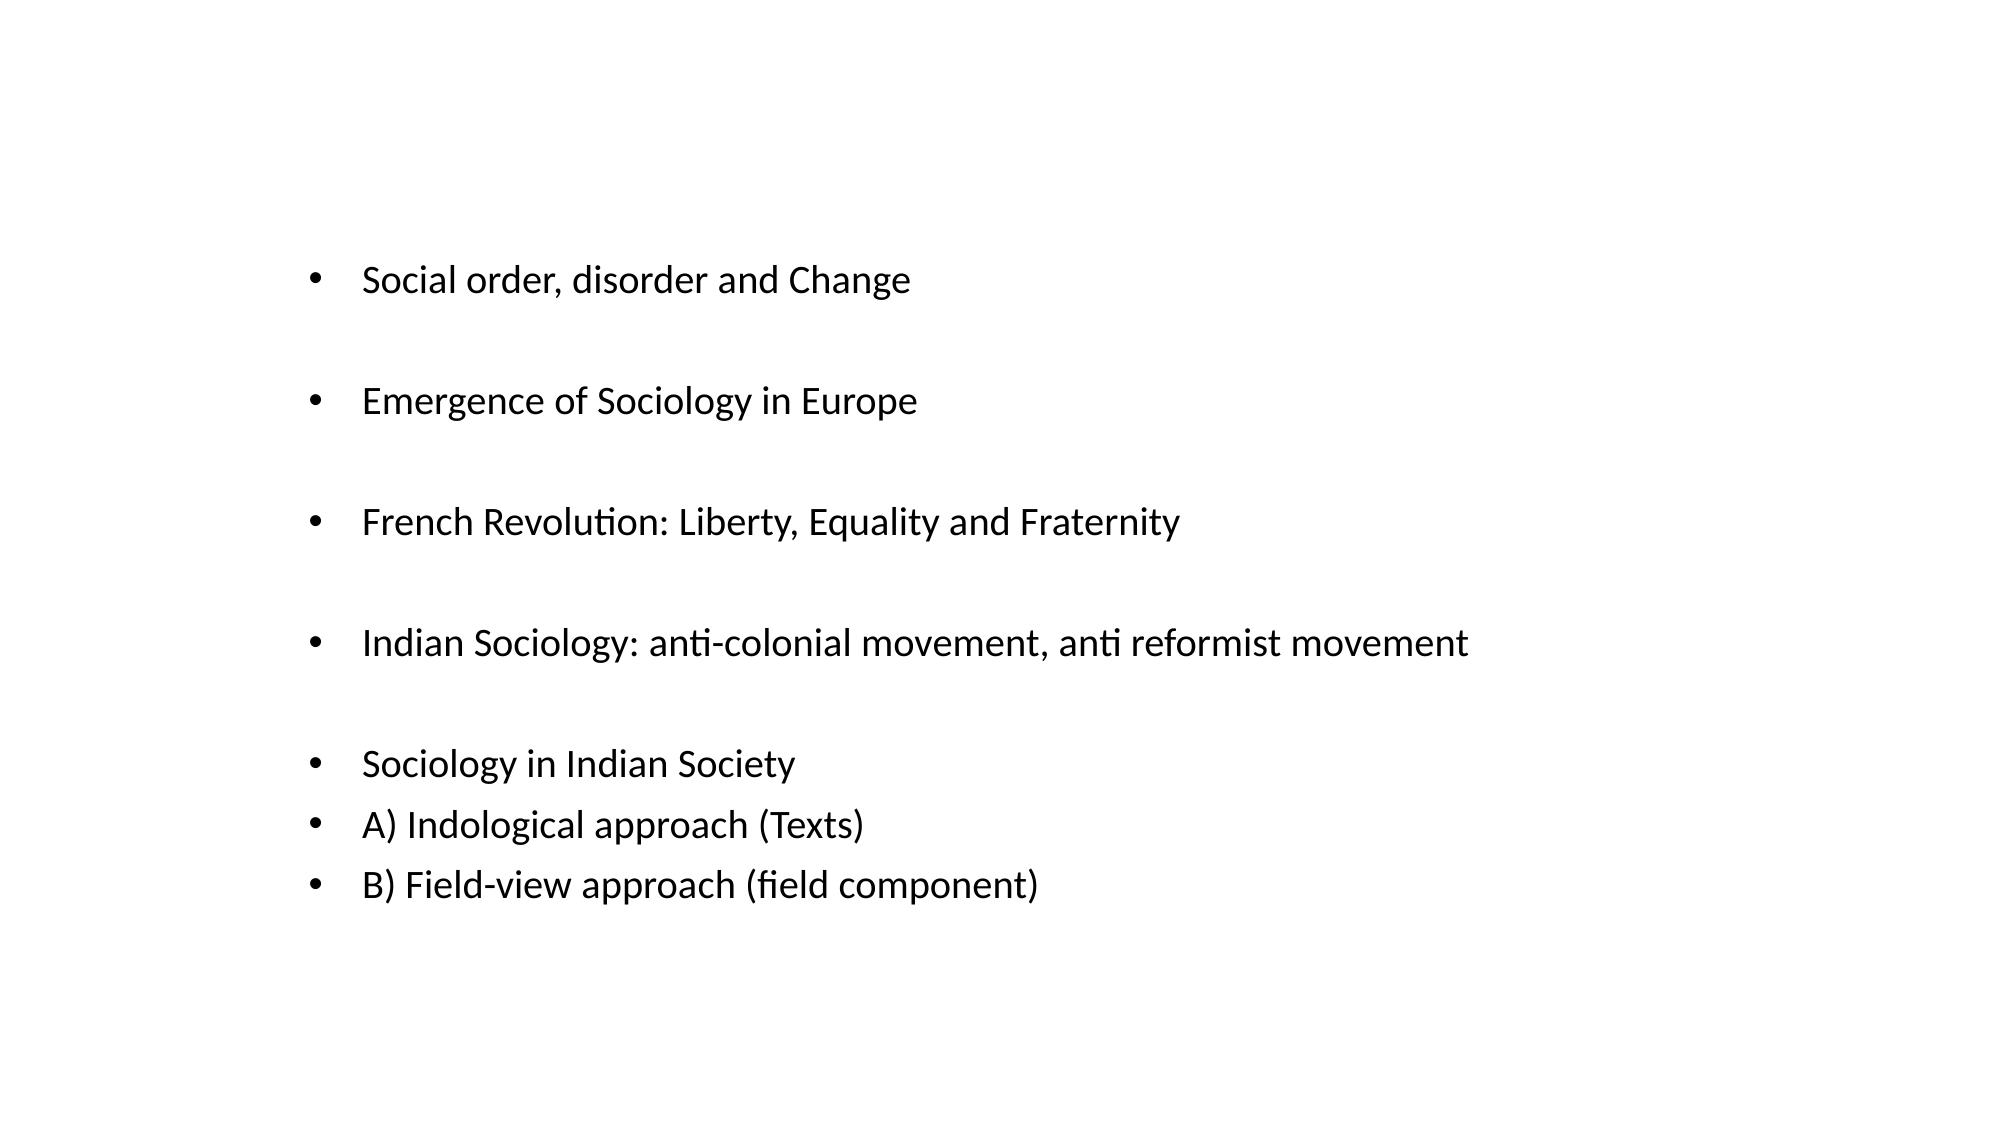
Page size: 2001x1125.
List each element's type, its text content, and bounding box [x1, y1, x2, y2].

subtitle Social order, disorder and Change Emergence of Sociology in Europe French Revolution: Liberty, Equality and Fraternity Indian Sociology: anti-colonial movement, anti reformist movement Sociology in Indian Society A) Indological approach (Texts) B) Field-view approach (field component) [293, 251, 1558, 918]
